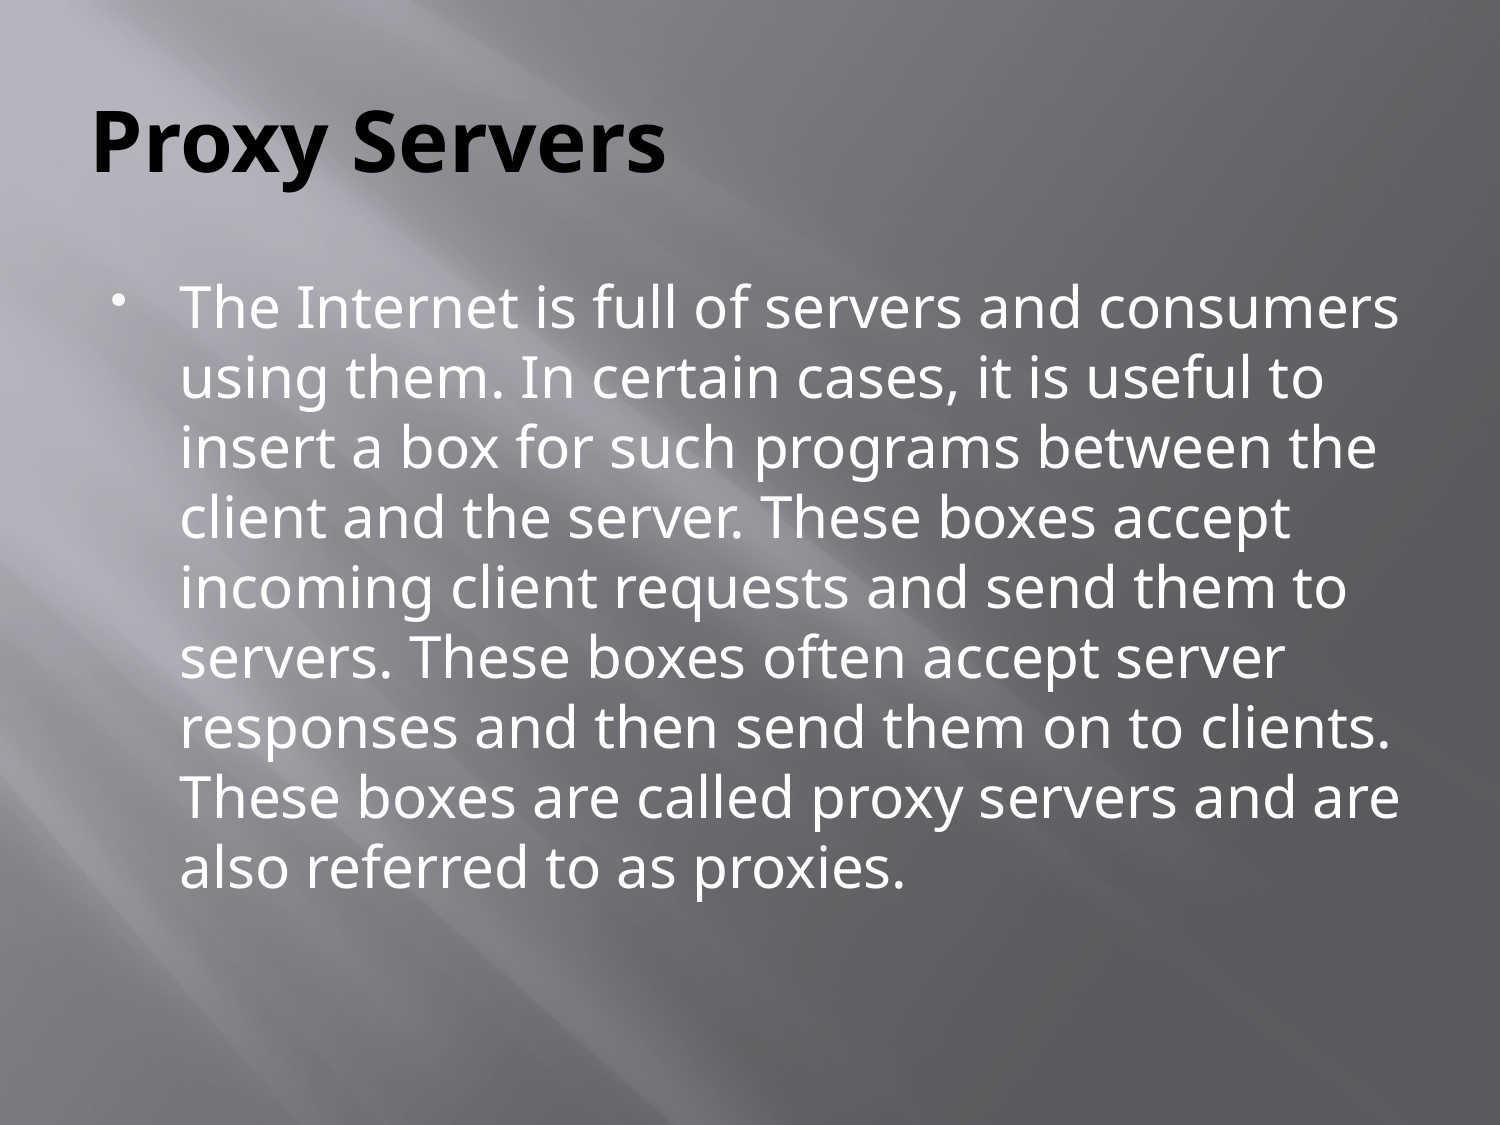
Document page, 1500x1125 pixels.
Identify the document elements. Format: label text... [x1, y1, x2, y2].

list The Internet is full of servers and consumers using them. In certain cases, it is useful to insert a box for such programs between the client and the server. These boxes accept incoming client requests and send them to servers. These boxes often accept server responses and then send them on to clients. These boxes are called proxy servers and are also referred to as proxies. [75, 262, 1425, 1035]
title Proxy Servers [75, 45, 1425, 233]
